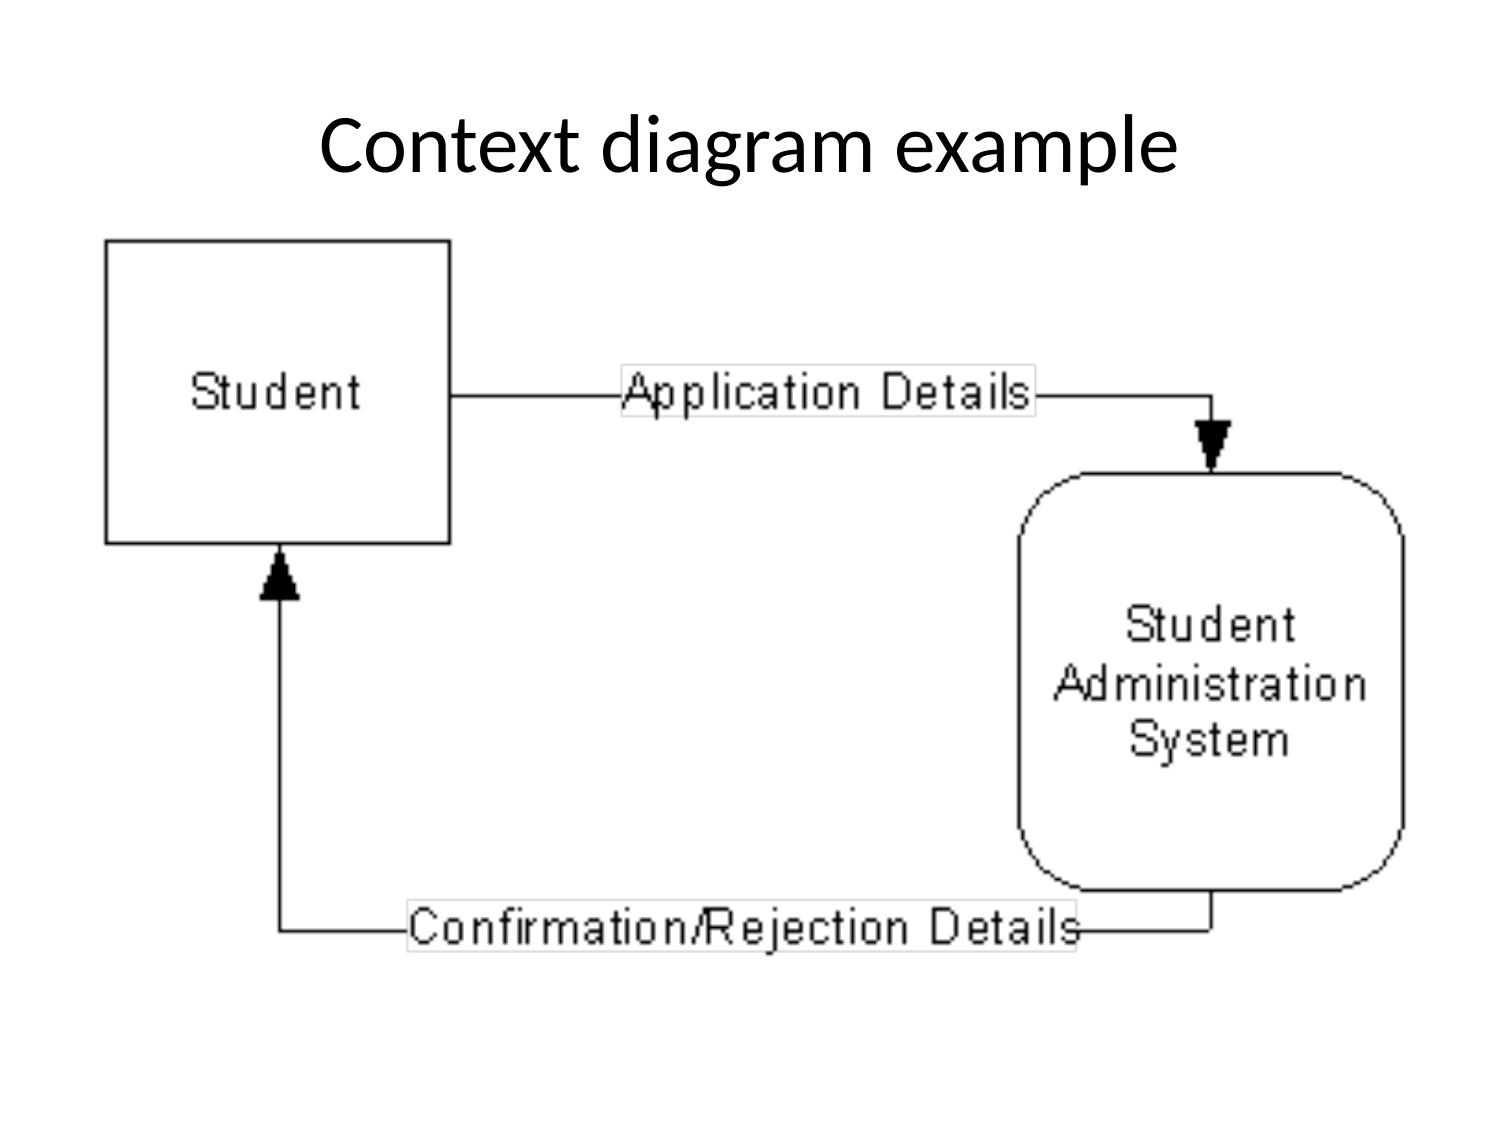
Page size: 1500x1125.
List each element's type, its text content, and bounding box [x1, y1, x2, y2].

picture [87, 222, 1426, 976]
title Context diagram example [75, 45, 1425, 233]
